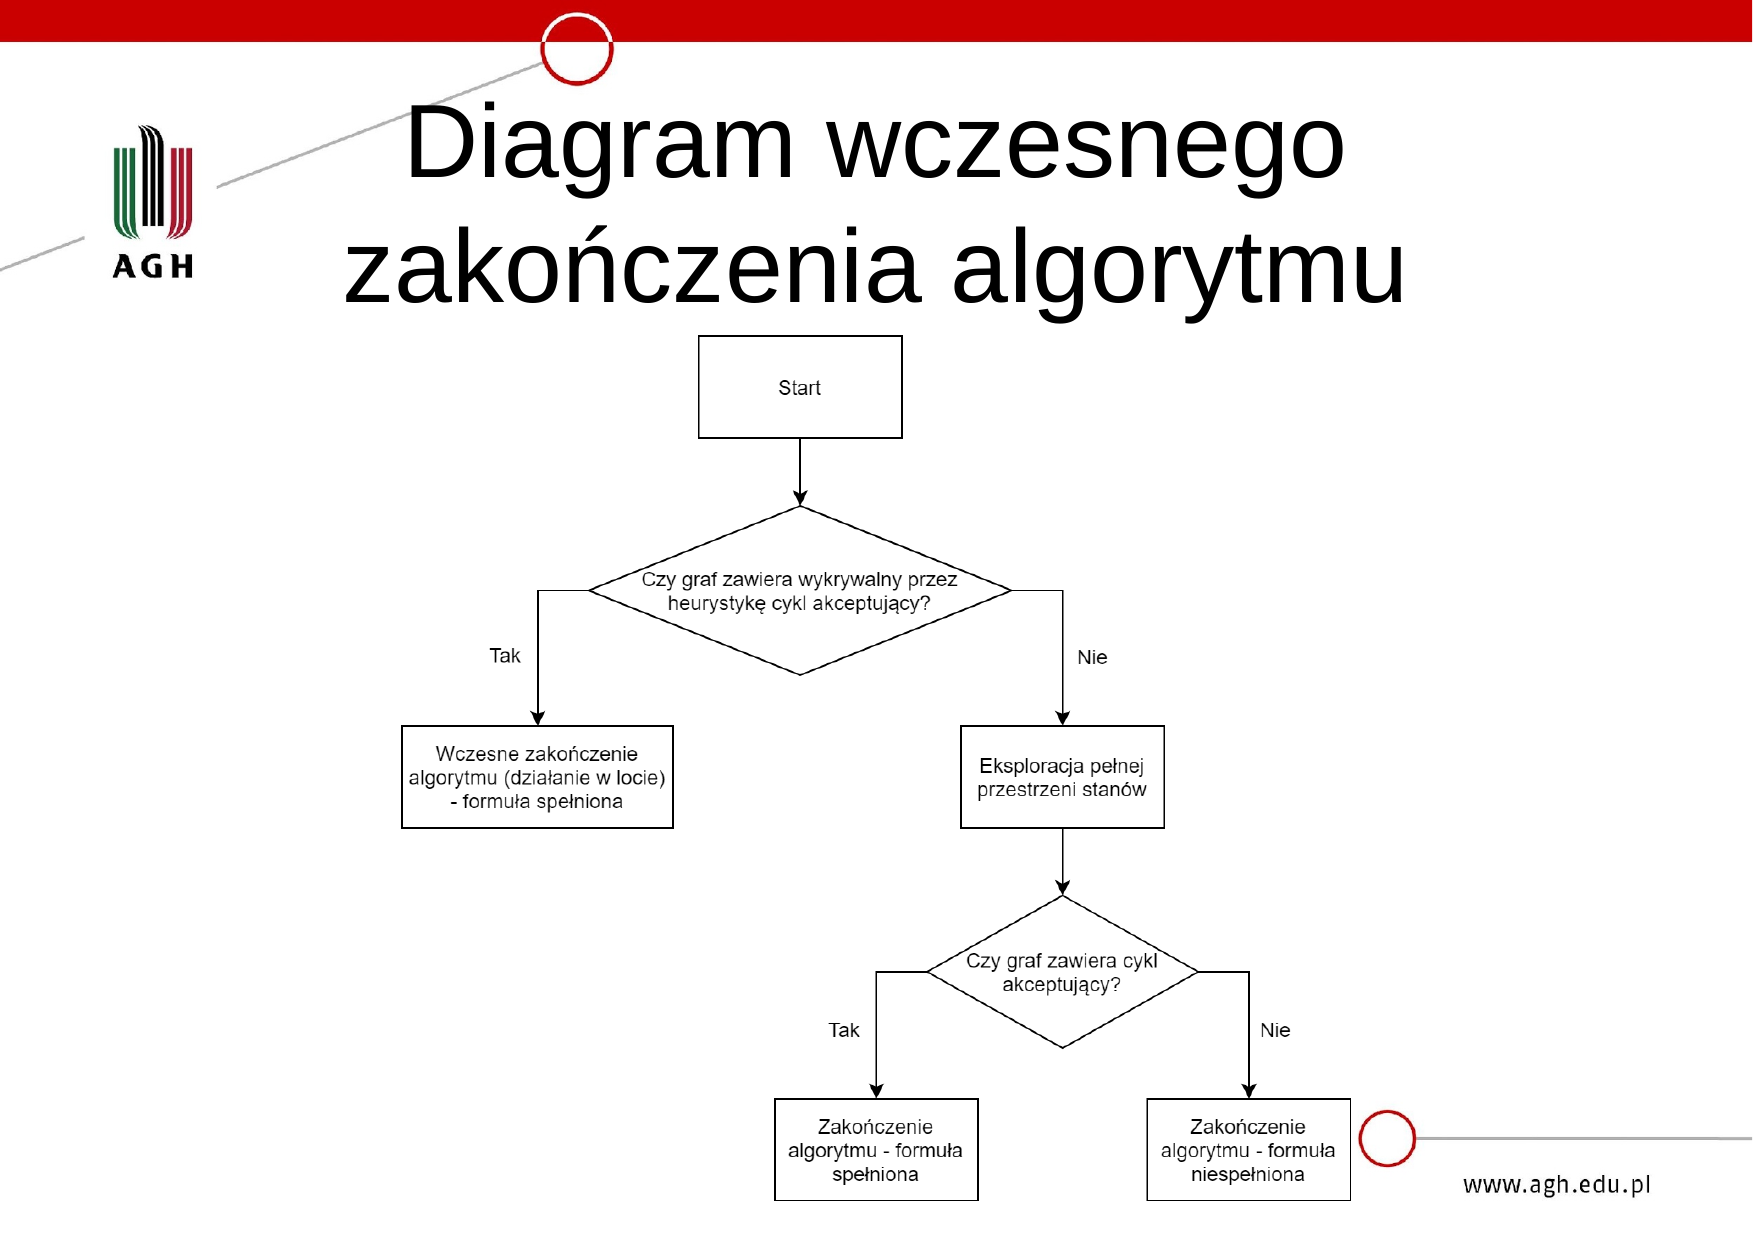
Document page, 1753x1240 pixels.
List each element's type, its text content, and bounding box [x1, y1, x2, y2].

picture [0, 0, 1753, 1240]
title Diagram wczesnego zakończenia algorytmu [120, 65, 1632, 306]
